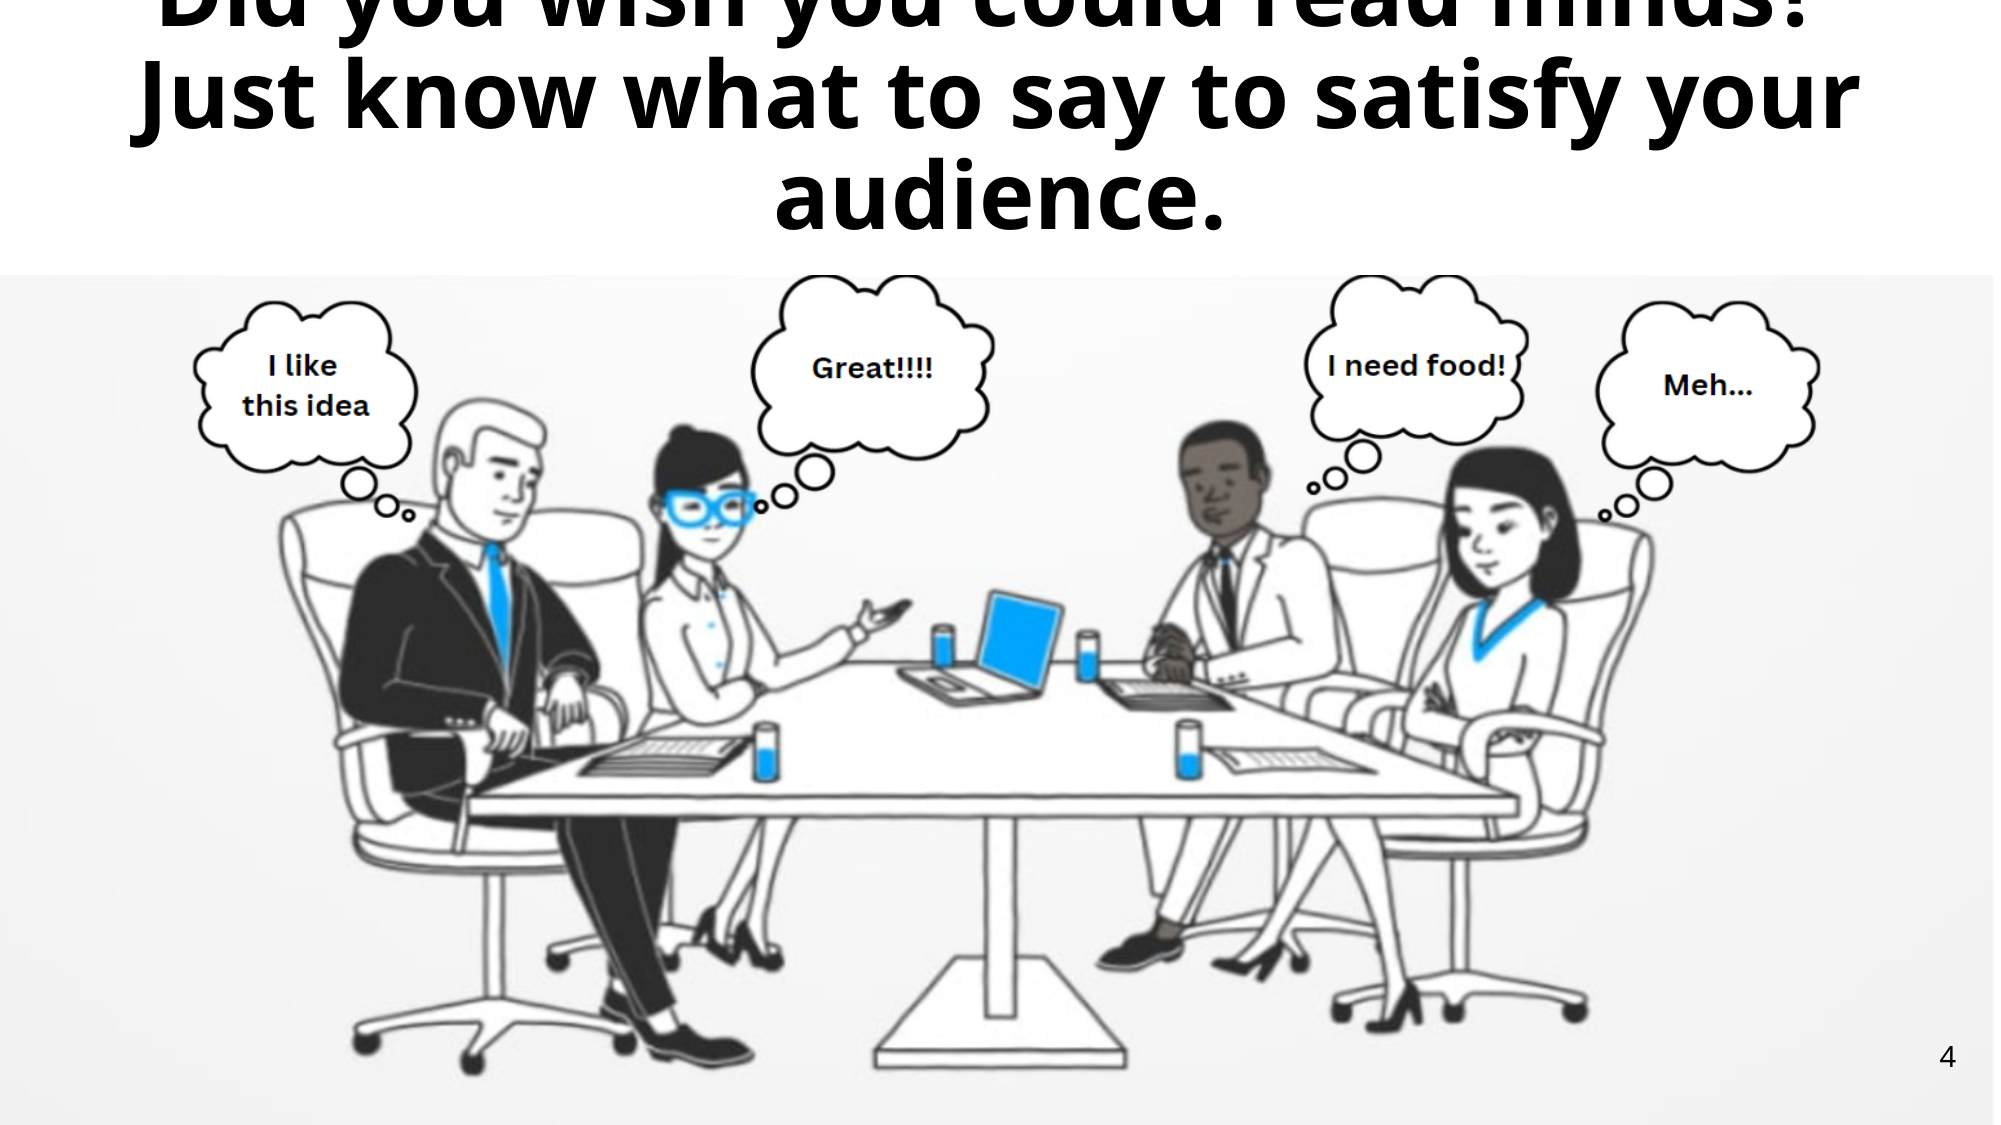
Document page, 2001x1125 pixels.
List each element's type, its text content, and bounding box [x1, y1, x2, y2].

picture [0, 275, 2000, 1125]
text_box Did you wish you could read minds? Just know what to say to satisfy your audience. [0, 27, 2000, 258]
